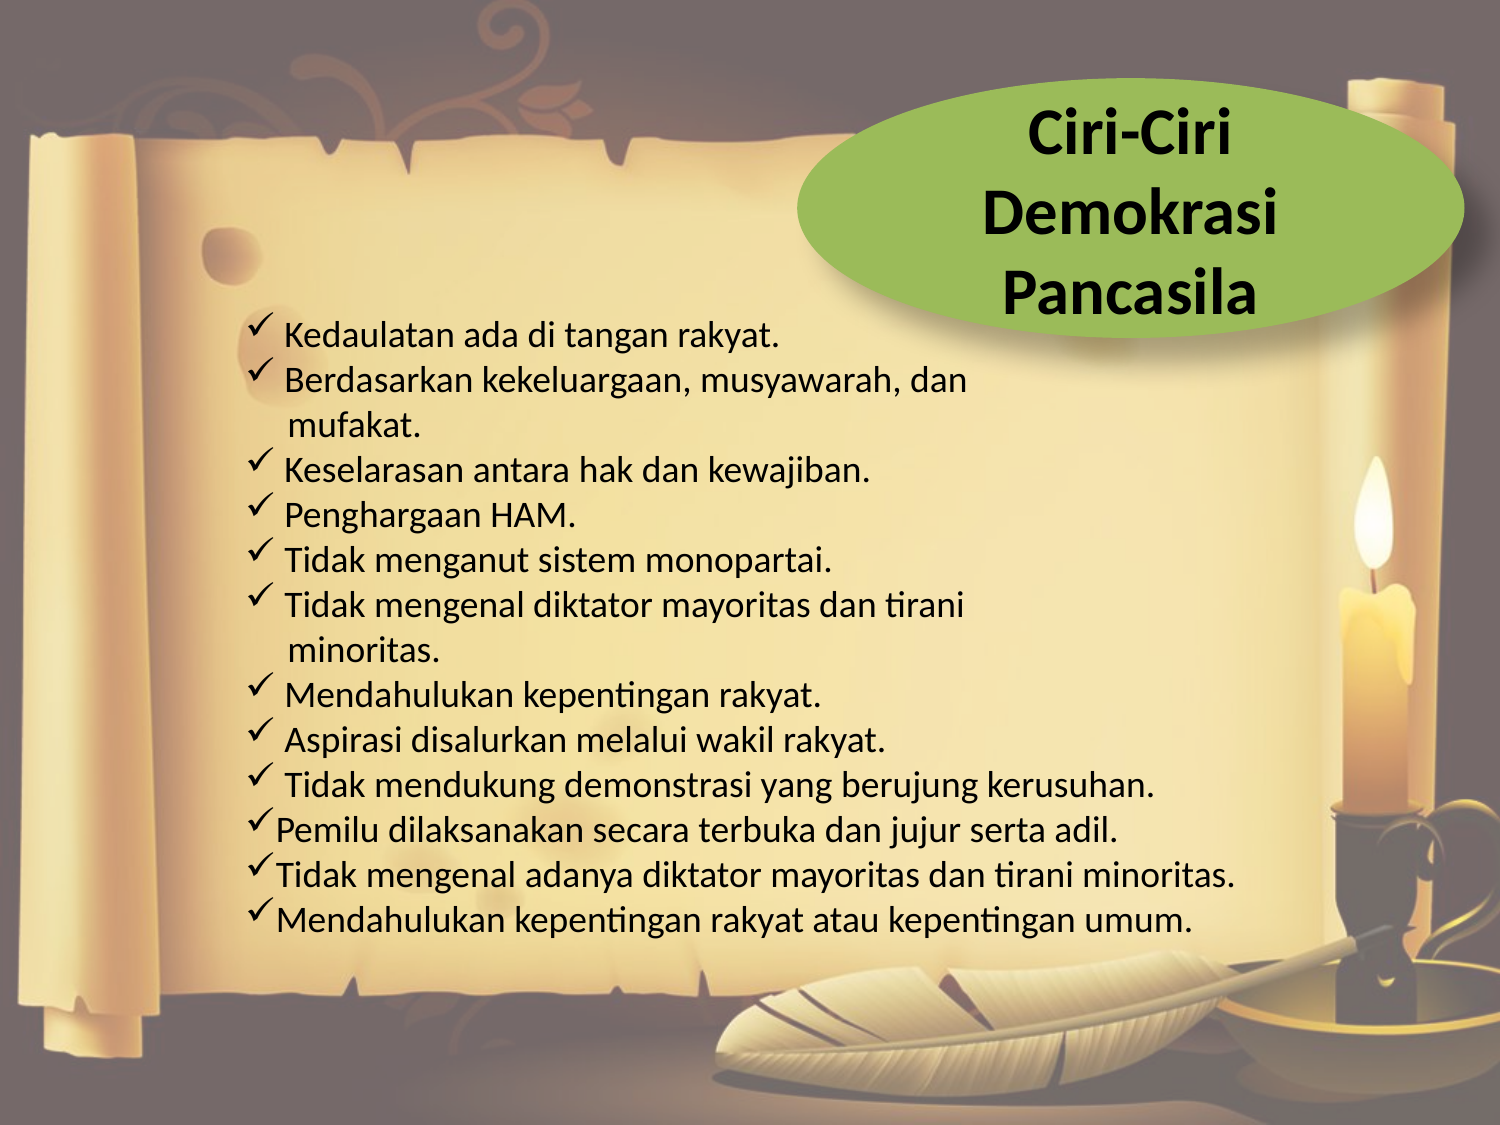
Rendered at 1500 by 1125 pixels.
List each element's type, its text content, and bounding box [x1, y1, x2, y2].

text_box Ciri-Ciri Demokrasi Pancasila [796, 77, 1466, 302]
title [75, 45, 1425, 233]
text_box Kedaulatan ada di tangan rakyat. Berdasarkan kekeluargaan, musyawarah, dan mufakat. Keselarasan antara hak dan kewajiban. Penghargaan HAM. Tidak menganut sistem monopartai. Tidak mengenal diktator mayoritas dan tirani minoritas. Mendahulukan kepentingan rakyat. Aspirasi disalurkan melalui wakil rakyat. Tidak mendukung demonstrasi yang berujung kerusuhan. Pemilu dilaksanakan secara terbuka dan jujur serta adil. Tidak mengenal adanya diktator mayoritas dan tirani minoritas. Mendahulukan kepentingan rakyat atau kepentingan umum. [230, 302, 1424, 993]
